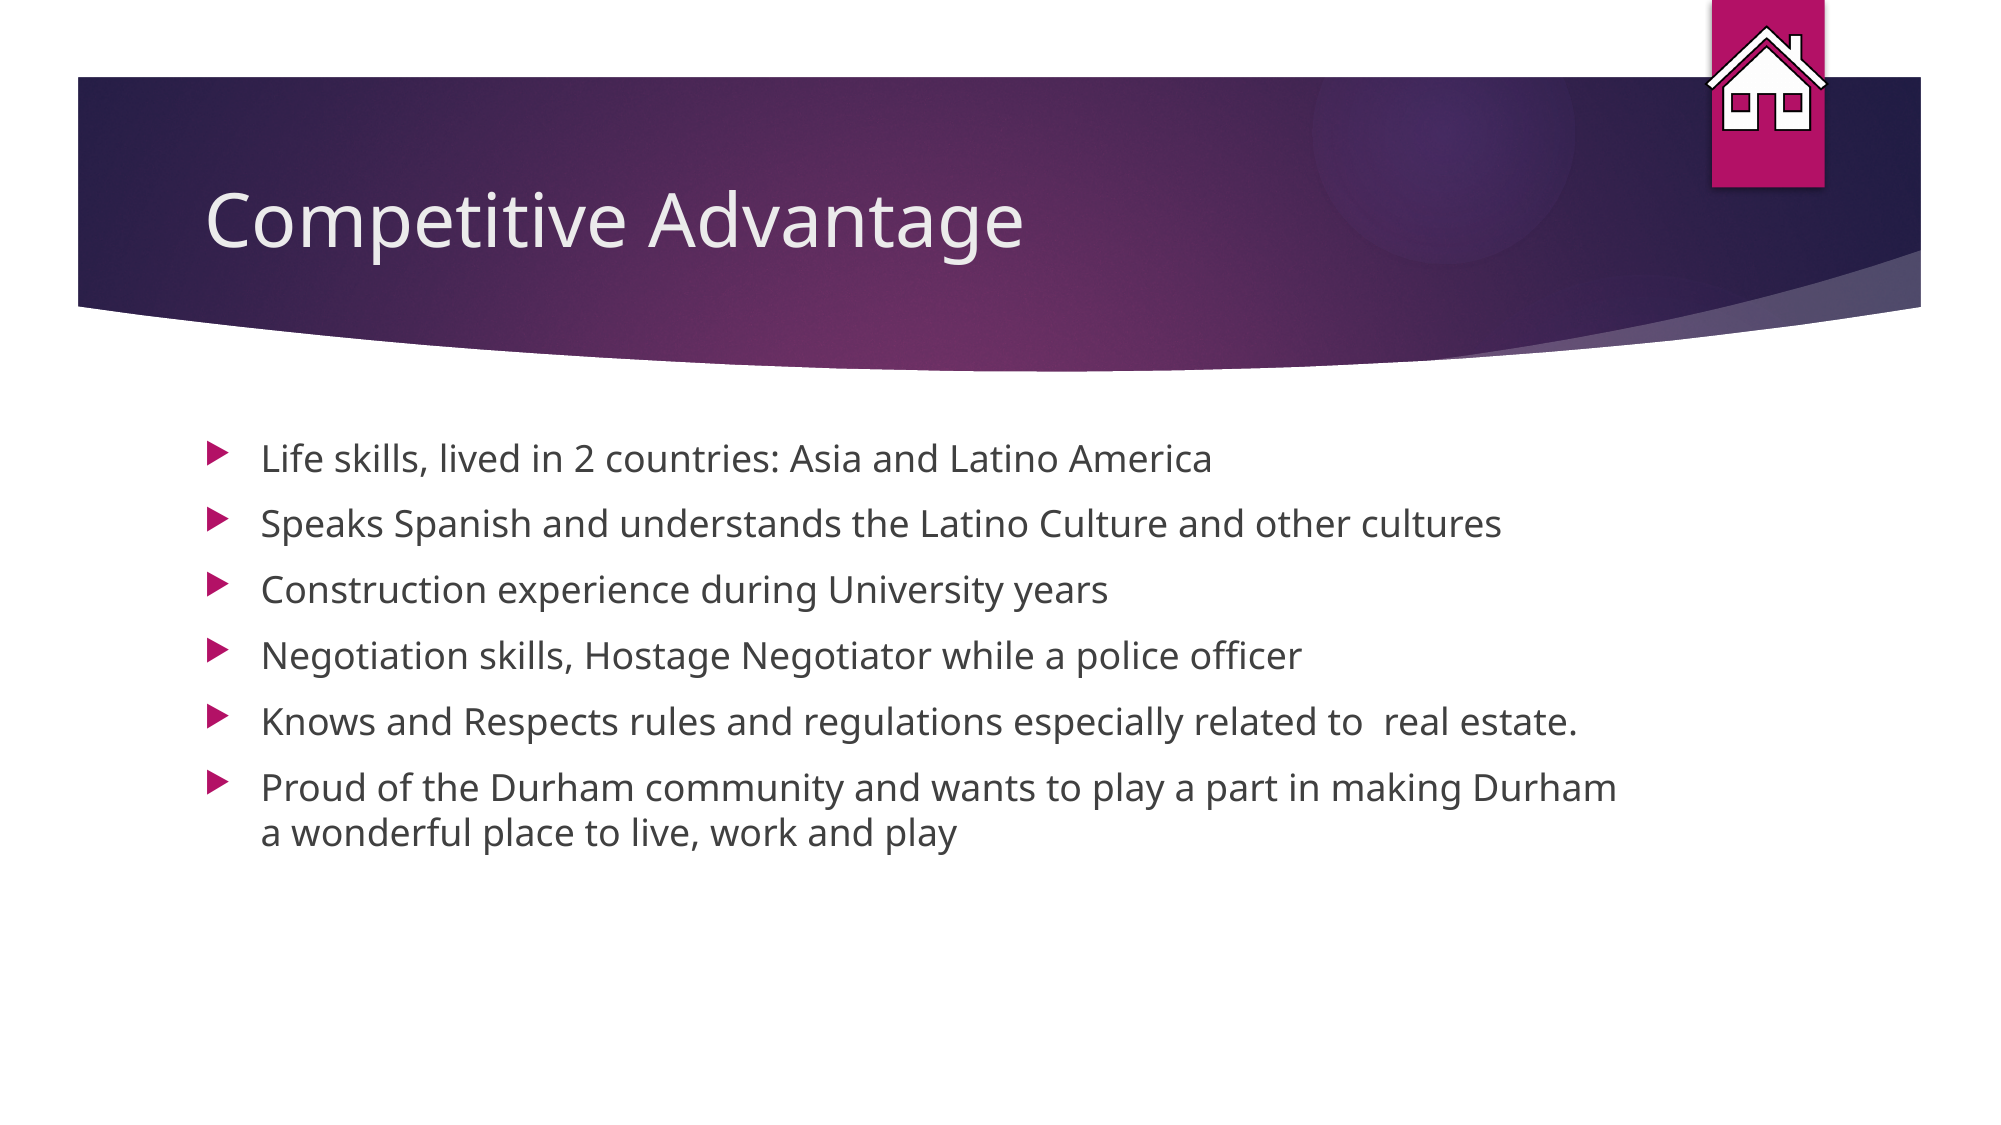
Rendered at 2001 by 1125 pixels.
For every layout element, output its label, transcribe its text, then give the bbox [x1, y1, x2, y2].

title Competitive Advantage [189, 159, 1627, 276]
list Life skills, lived in 2 countries: Asia and Latino America Speaks Spanish and understands the Latino Culture and other cultures Construction experience during University years Negotiation skills, Hostage Negotiator while a police officer Knows and Respects rules and regulations especially related to real estate. Proud of the Durham community and wants to play a part in making Durham a wonderful place to live, work and play [189, 427, 1638, 988]
picture [1697, 9, 1836, 147]
